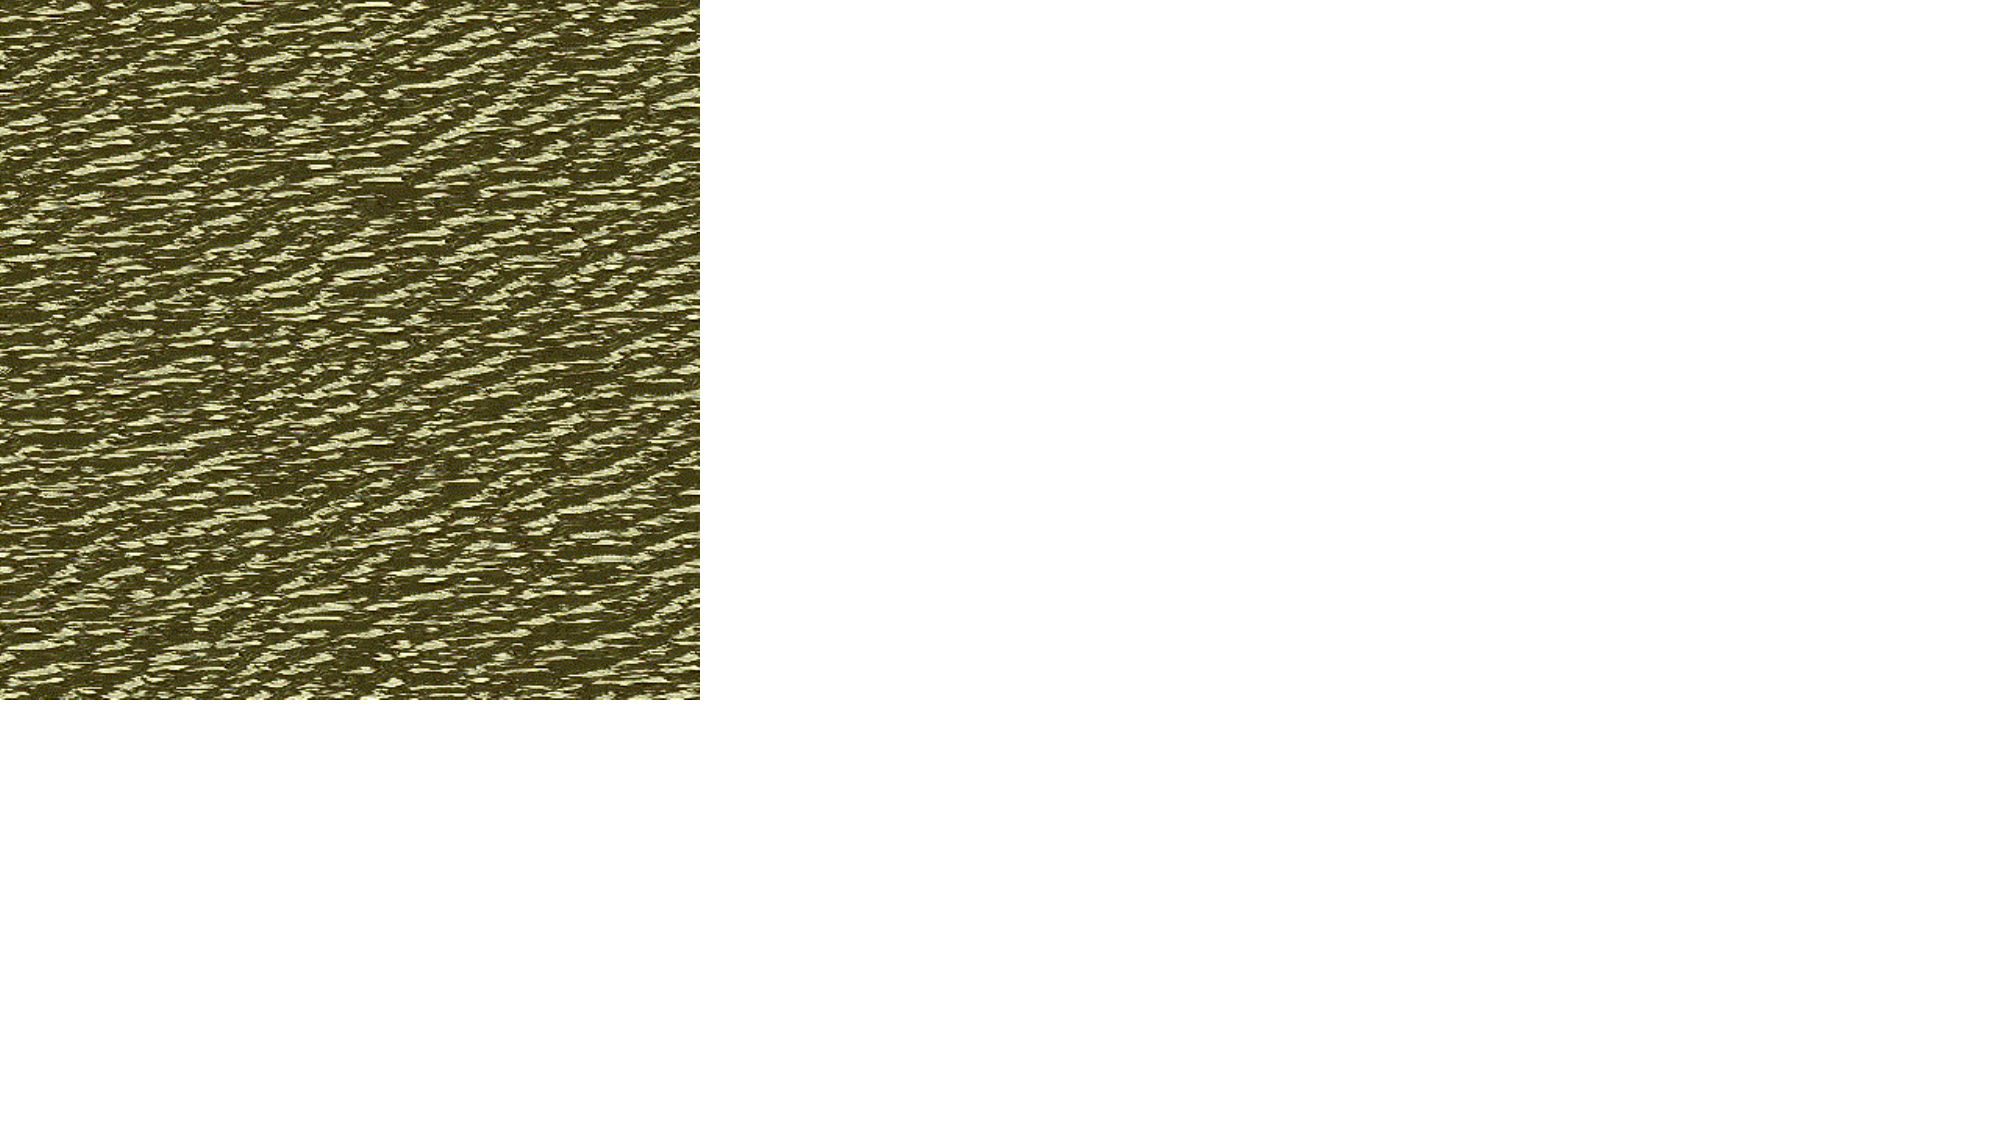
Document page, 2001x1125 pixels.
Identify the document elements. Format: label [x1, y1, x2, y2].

picture [0, 0, 700, 700]
